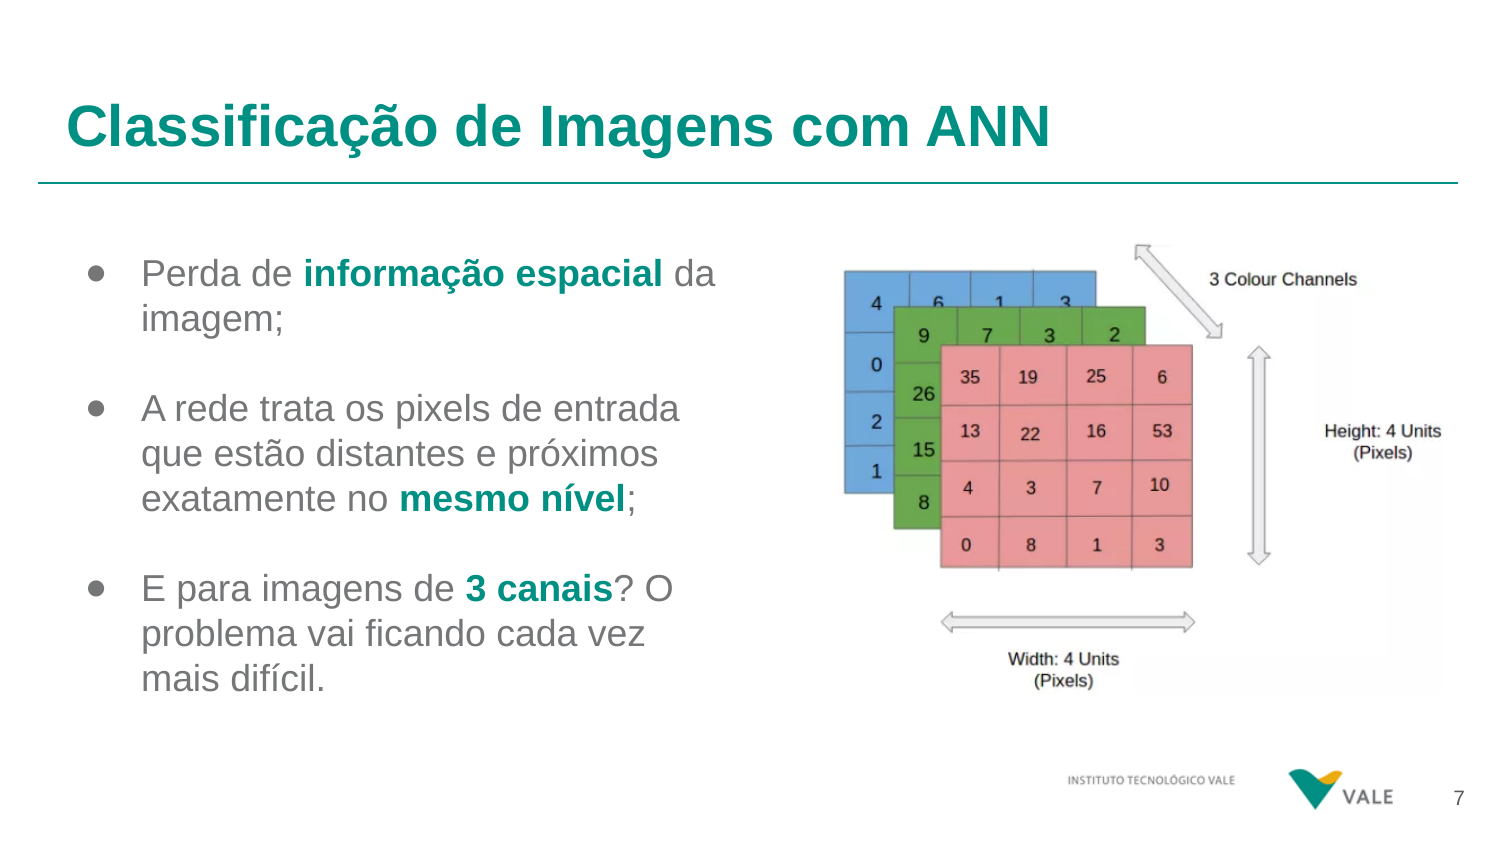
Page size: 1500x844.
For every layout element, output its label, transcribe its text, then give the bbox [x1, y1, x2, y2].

list Perda de informação espacial da imagem; A rede trata os pixels de entrada que estão distantes e próximos exatamente no mesmo nível; E para imagens de 3 canais? O problema vai ficando cada vez mais difícil. [51, 189, 750, 750]
slide_number 7 [1389, 764, 1480, 830]
picture [1049, 749, 1413, 830]
title Classificação de Imagens com ANN [51, 72, 1449, 167]
picture [830, 237, 1450, 701]
